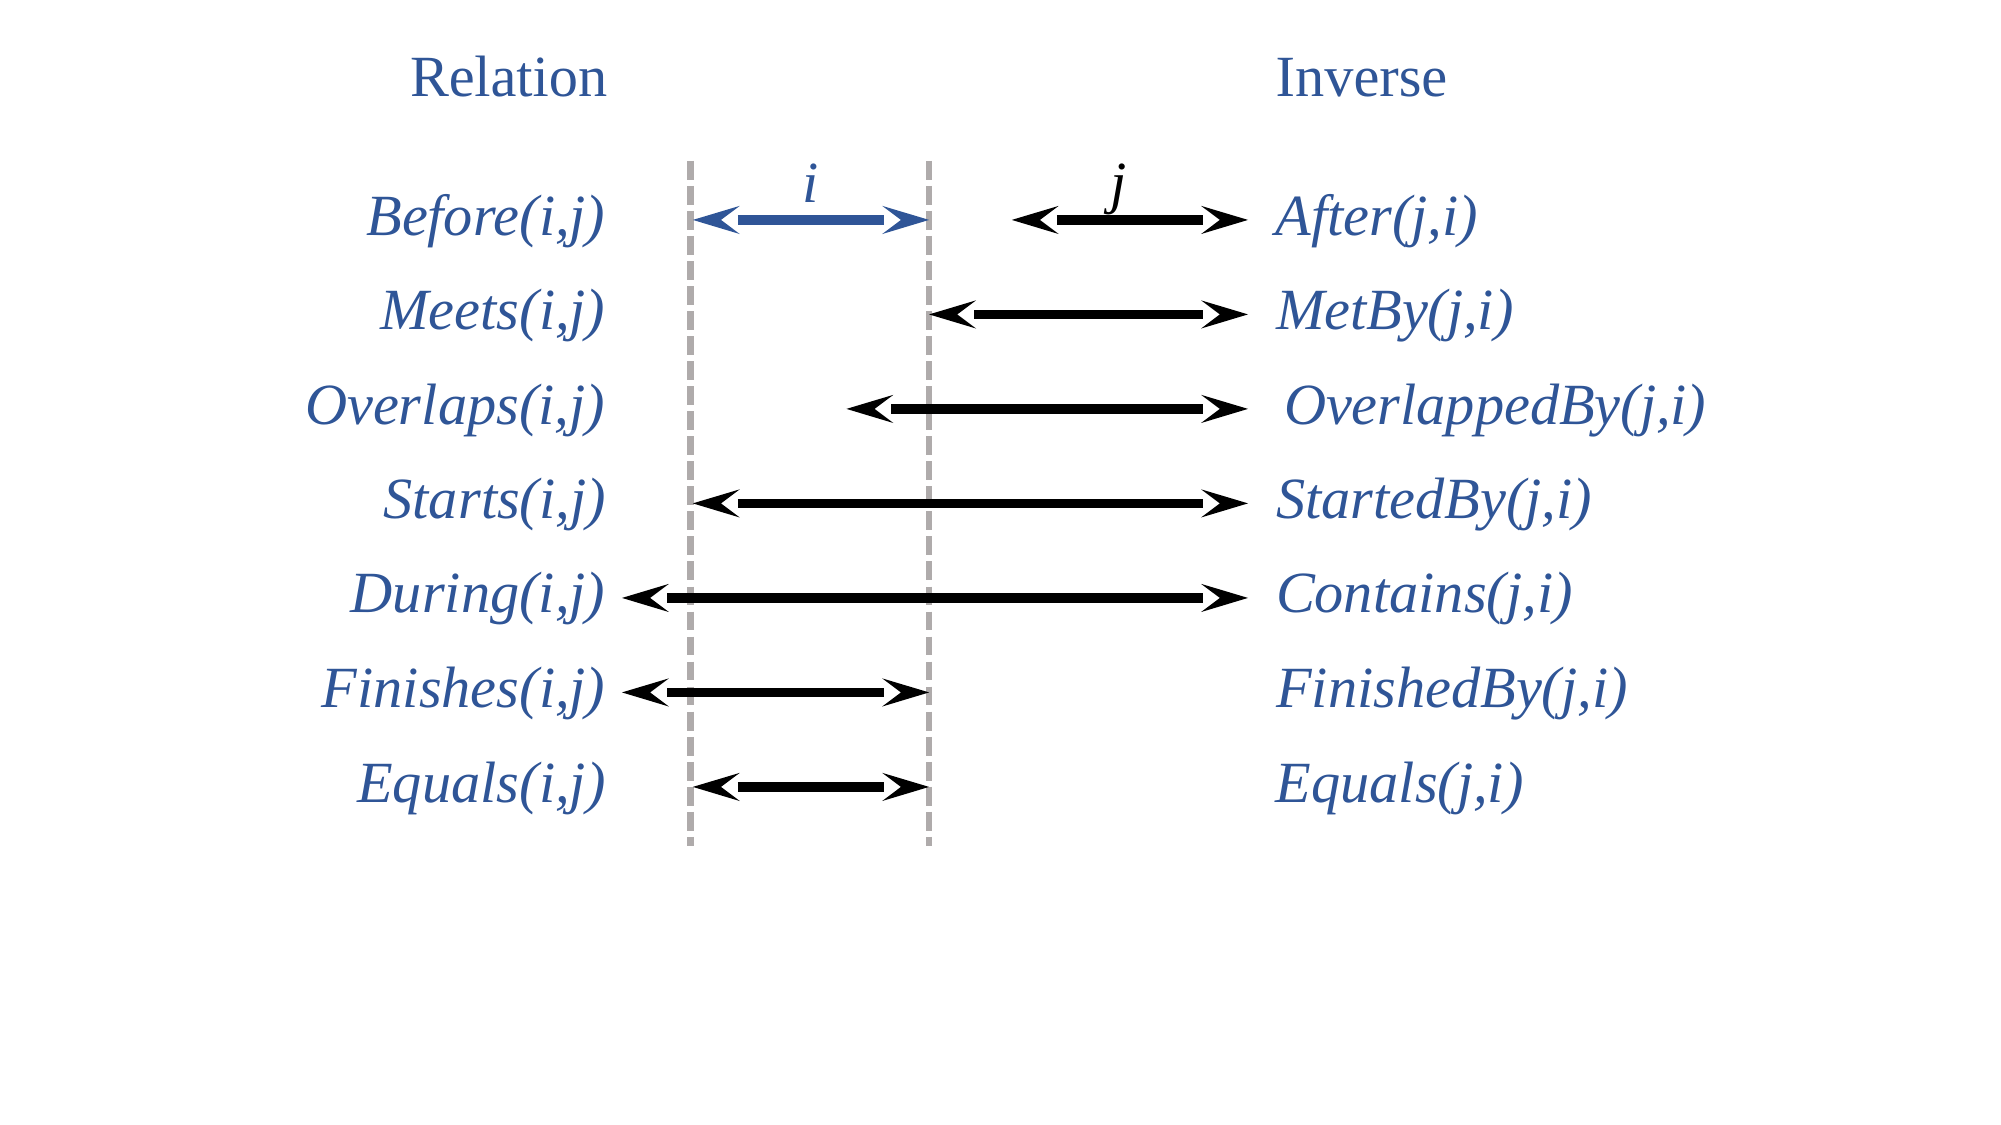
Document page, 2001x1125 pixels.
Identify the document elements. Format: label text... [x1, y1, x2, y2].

text_box OverlappedBy(j,i) [1269, 358, 1722, 444]
text_box During(i,j) [336, 546, 621, 632]
text_box Starts(i,j) [368, 453, 621, 538]
text_box Contains(j,i) [1261, 546, 1588, 632]
text_box After(j,i) [1261, 169, 1494, 255]
text_box Overlaps(i,j) [290, 358, 621, 444]
text_box FinishedBy(j,i) [1261, 642, 1643, 727]
text_box Before(i,j) [351, 169, 621, 255]
text_box i [787, 137, 834, 219]
text_box MetBy(j,i) [1261, 264, 1529, 349]
text_box j [1095, 137, 1142, 219]
text_box Meets(i,j) [365, 264, 621, 349]
text_box Equals(j,i) [1261, 736, 1540, 822]
text_box Relation [303, 30, 623, 116]
text_box StartedBy(j,i) [1261, 453, 1608, 538]
text_box Equals(i,j) [342, 736, 621, 822]
text_box Finishes(i,j) [307, 642, 621, 727]
text_box Inverse [1260, 30, 1463, 116]
